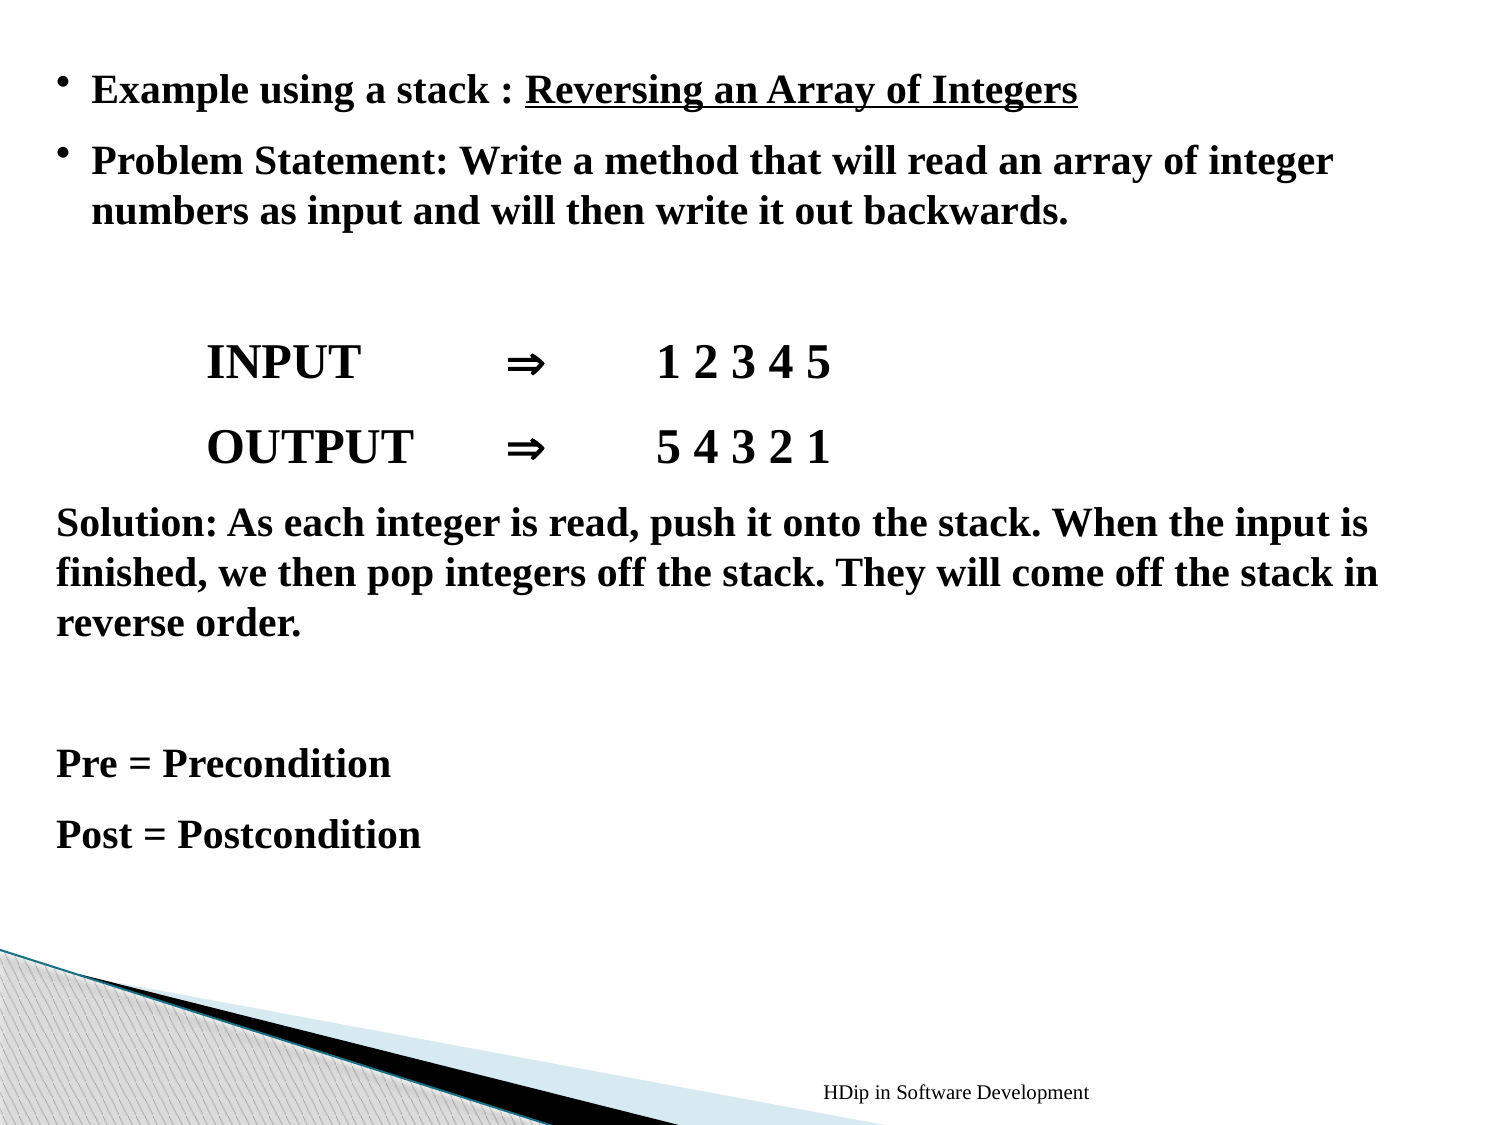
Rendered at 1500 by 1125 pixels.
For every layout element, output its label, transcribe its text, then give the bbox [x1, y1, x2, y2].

text_box Example using a stack : Reversing an Array of Integers Problem Statement: Write a method that will read an array of integer numbers as input and will then write it out backwards. INPUT  1 2 3 4 5 OUTPUT  5 4 3 2 1 Solution: As each integer is read, push it onto the stack. When the input is finished, we then pop integers off the stack. They will come off the stack in reverse order. Pre = Precondition Post = Postcondition [41, 54, 1467, 865]
footer HDip in Software Development [718, 1051, 1105, 1112]
